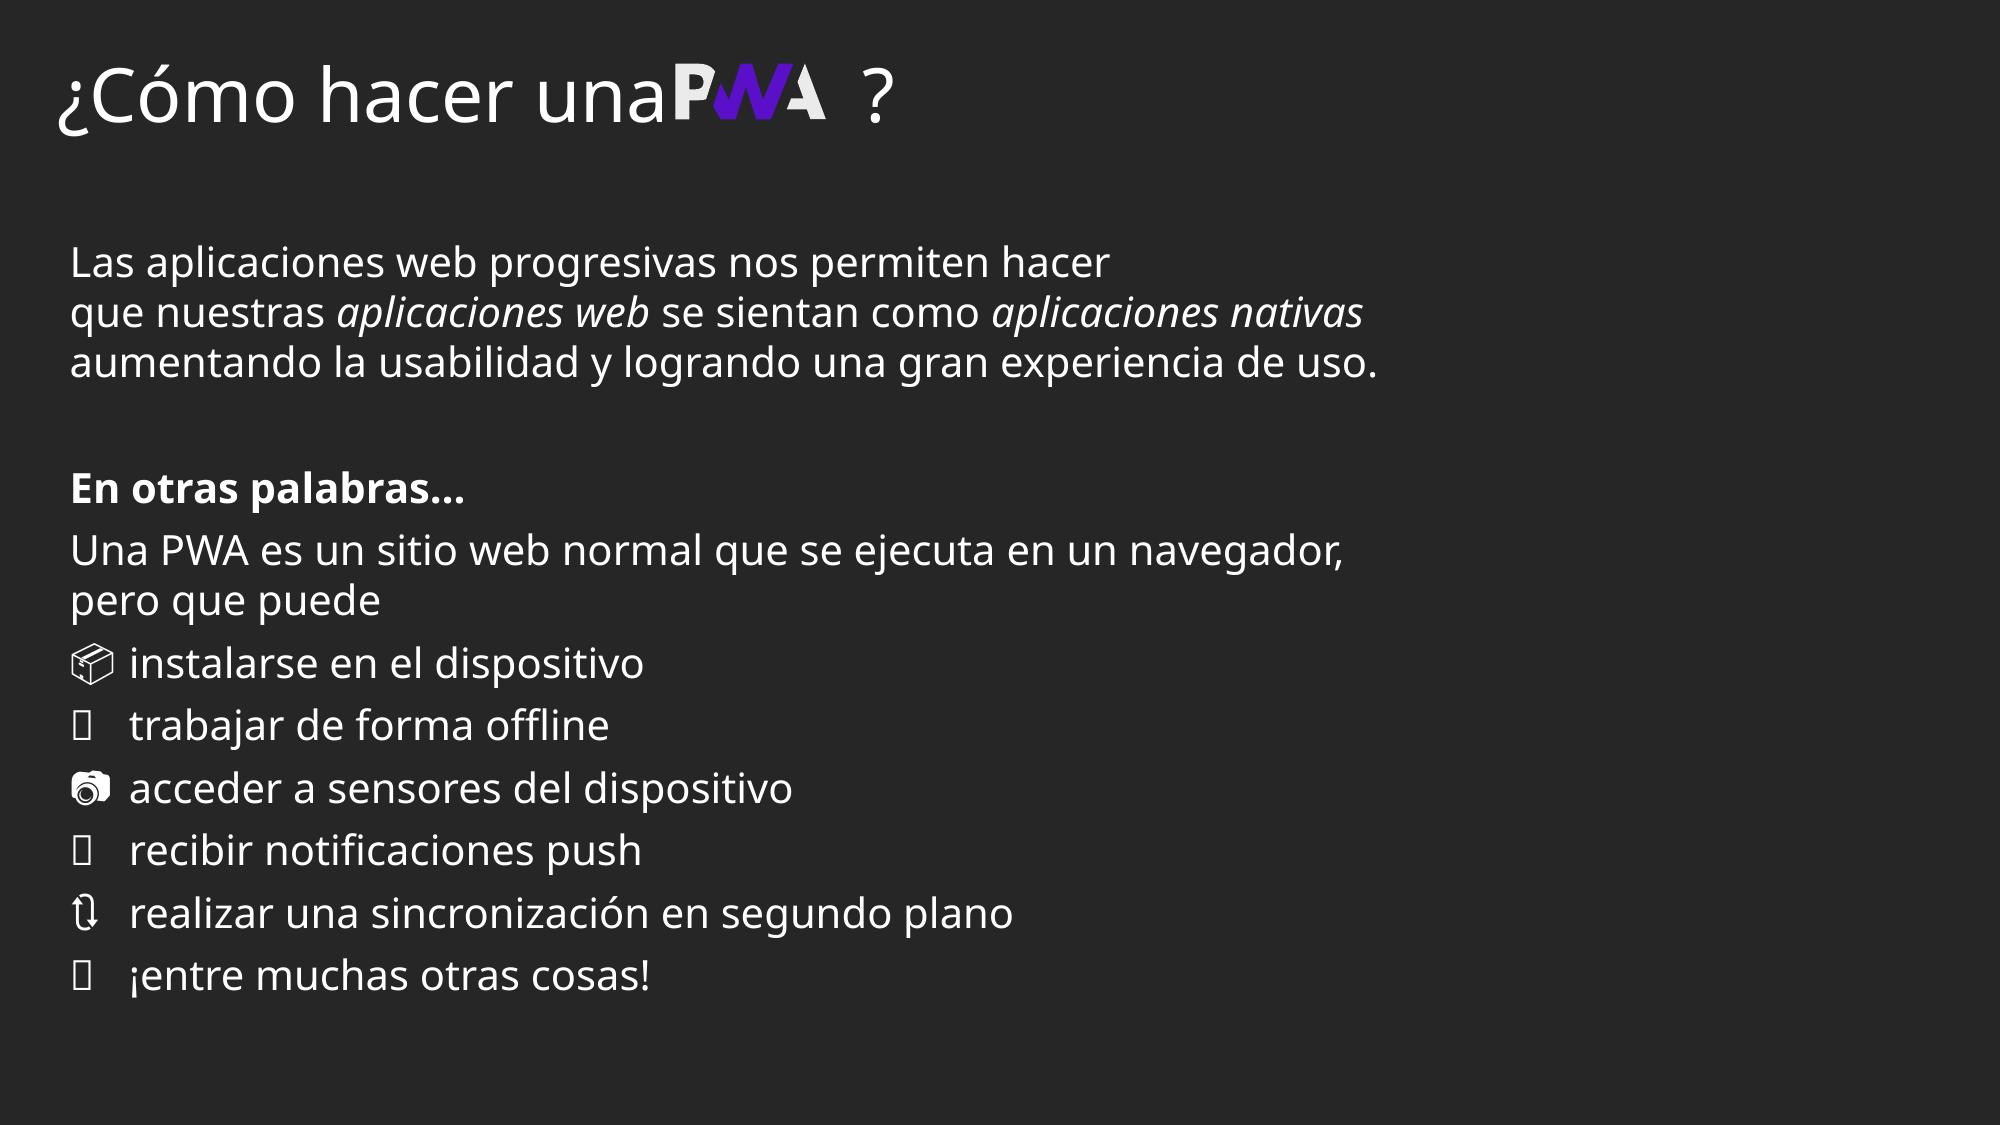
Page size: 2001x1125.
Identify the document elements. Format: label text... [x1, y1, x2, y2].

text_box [42, 40, 1261, 147]
text_box Las aplicaciones web progresivas nos permiten hacer que nuestras aplicaciones web se sientan como aplicaciones nativas aumentando la usabilidad y logrando una gran experiencia de uso. En otras palabras… Una PWA es un sitio web normal que se ejecuta en un navegador, pero que puede 📦 instalarse en el dispositivo 🔌 trabajar de forma offline 📷 acceder a sensores del dispositivo 💌 recibir notificaciones push 🔃 realizar una sincronización en segundo plano 💫 ¡entre muchas otras cosas! [54, 228, 1590, 1007]
